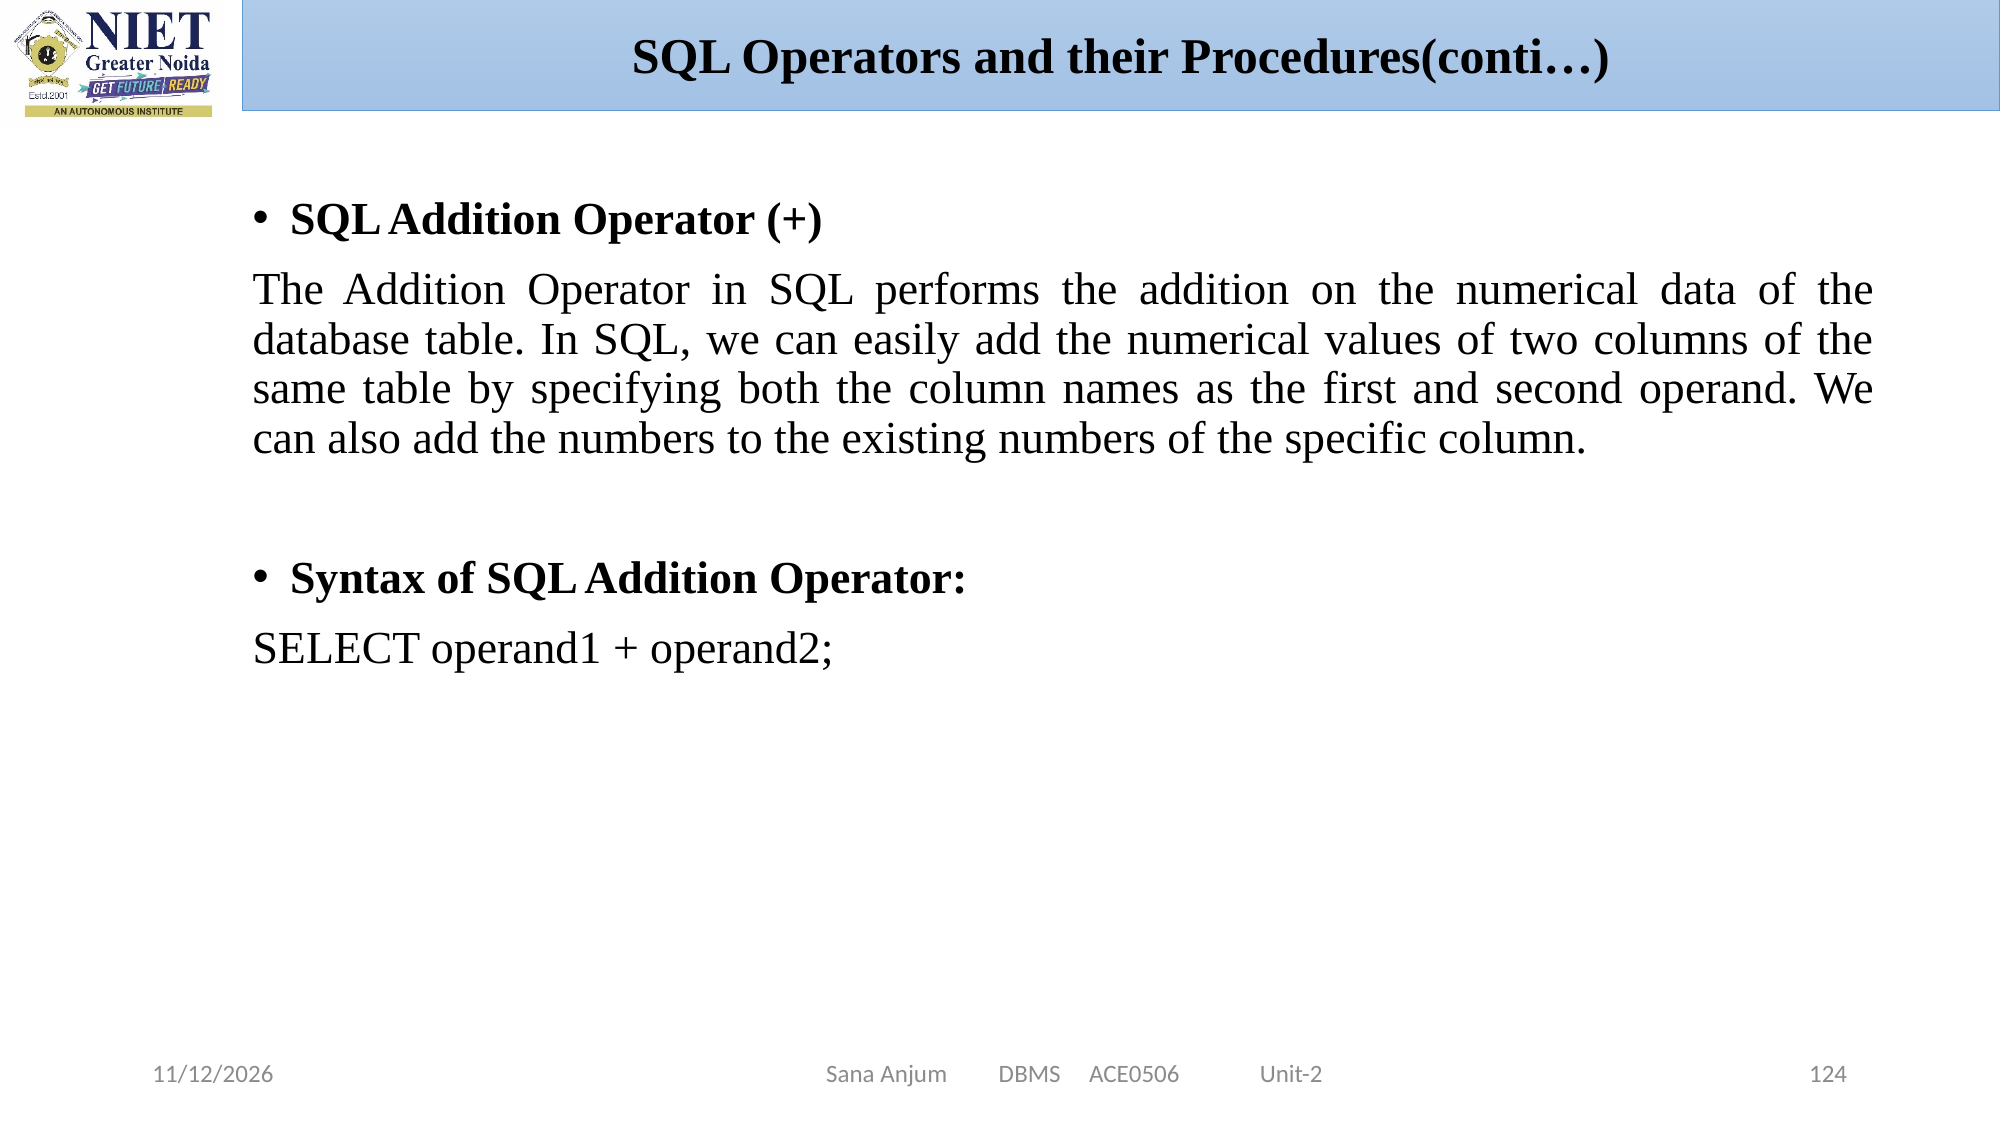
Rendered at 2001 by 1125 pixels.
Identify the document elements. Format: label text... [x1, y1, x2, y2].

list SQL Addition Operator (+) The Addition Operator in SQL performs the addition on the numerical data of the database table. In SQL, we can easily add the numerical values of two columns of the same table by specifying both the column names as the first and second operand. We can also add the numbers to the existing numbers of the specific column. Syntax of SQL Addition Operator: SELECT operand1 + operand2; [237, 187, 1890, 941]
text_box SQL Operators and their Procedures(conti…) [242, 0, 2000, 111]
slide_number 124 [1412, 1042, 1863, 1103]
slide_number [137, 1042, 588, 1103]
footer Sana Anjum DBMS ACE0506 Unit-2 [662, 1042, 1412, 1103]
picture [0, 0, 225, 128]
